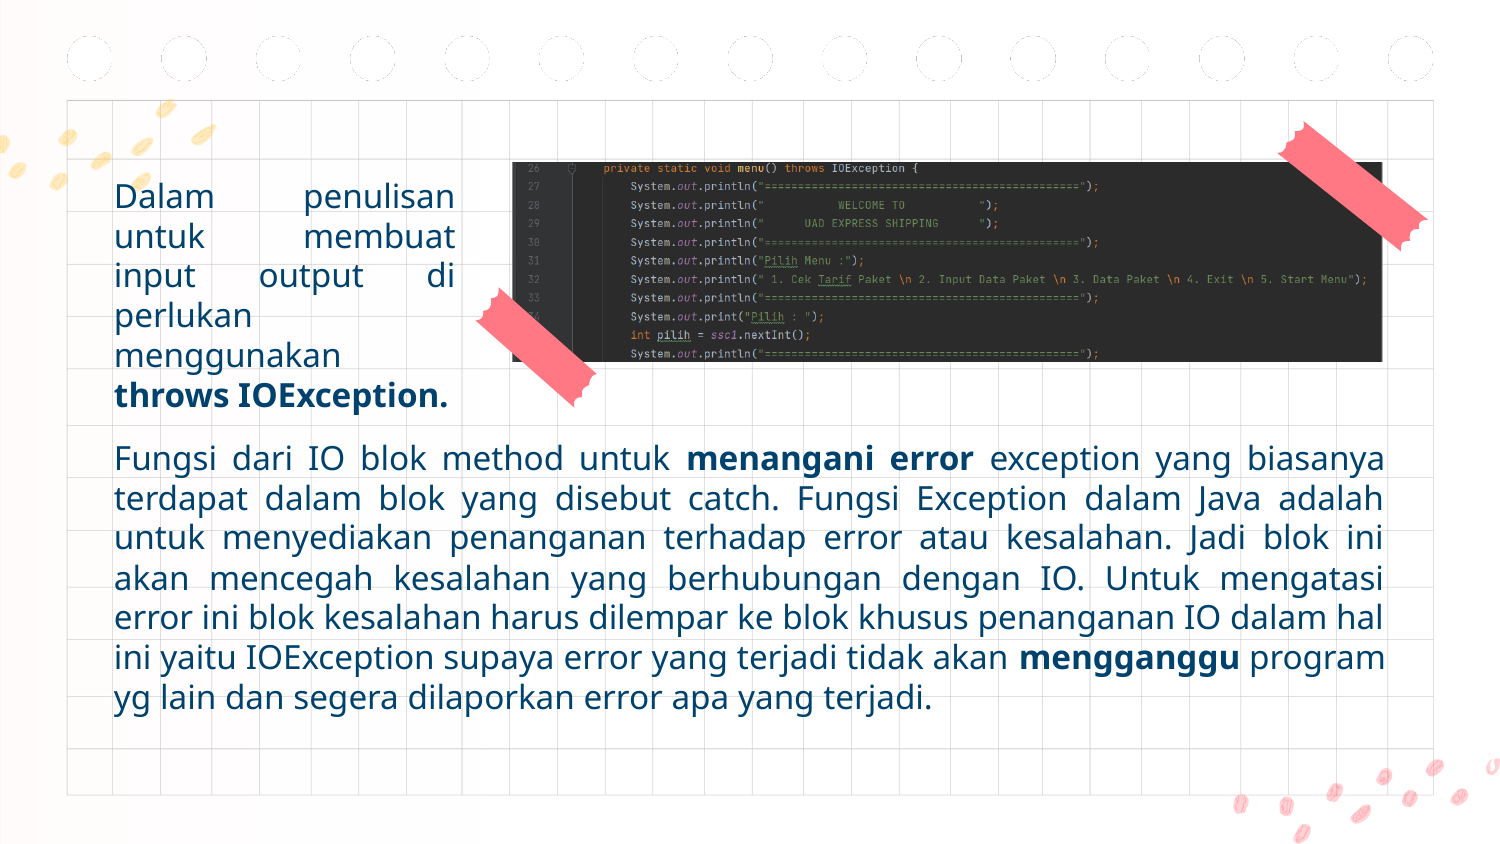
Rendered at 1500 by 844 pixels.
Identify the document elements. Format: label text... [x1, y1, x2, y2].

text_box [475, 287, 507, 349]
text_box Fungsi dari IO blok method untuk menangani error exception yang biasanya terdapat dalam blok yang disebut catch. Fungsi Exception dalam Java adalah untuk menyediakan penanganan terhadap error atau kesalahan. Jadi blok ini akan mencegah kesalahan yang berhubungan dengan IO. Untuk mengatasi error ini blok kesalahan harus dilempar ke blok khusus penanganan IO dalam hal ini yaitu IOException supaya error yang terjadi tidak akan mengganggu program yg lain dan segera dilaporkan error apa yang terjadi. [98, 421, 1402, 728]
text_box [1387, 187, 1429, 252]
picture [0, 0, 1500, 844]
list Dalam penulisan untuk membuat input output di perlukan menggunakan throws IOException. [98, 159, 471, 422]
text_box [531, 370, 597, 408]
text_box [1277, 120, 1354, 161]
